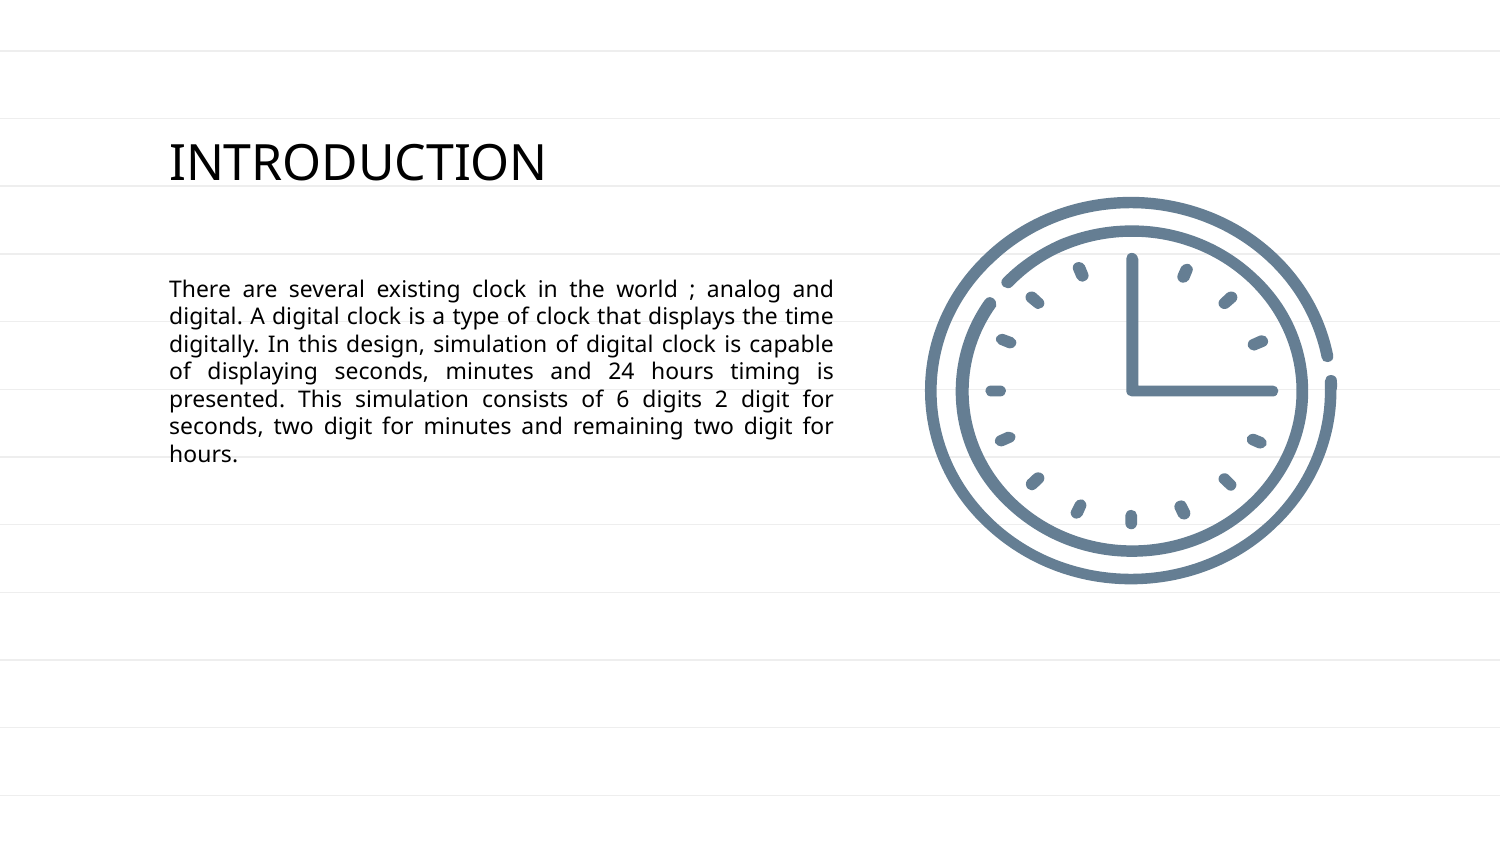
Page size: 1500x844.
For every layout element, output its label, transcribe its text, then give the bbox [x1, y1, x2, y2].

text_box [924, 196, 1338, 585]
title INTRODUCTION [154, 84, 1351, 205]
subtitle There are several existing clock in the world ; analog and digital. A digital clock is a type of clock that displays the time digitally. In this design, simulation of digital clock is capable of displaying seconds, minutes and 24 hours timing is presented. This simulation consists of 6 digits 2 digit for seconds, two digit for minutes and remaining two digit for hours. [154, 259, 850, 647]
